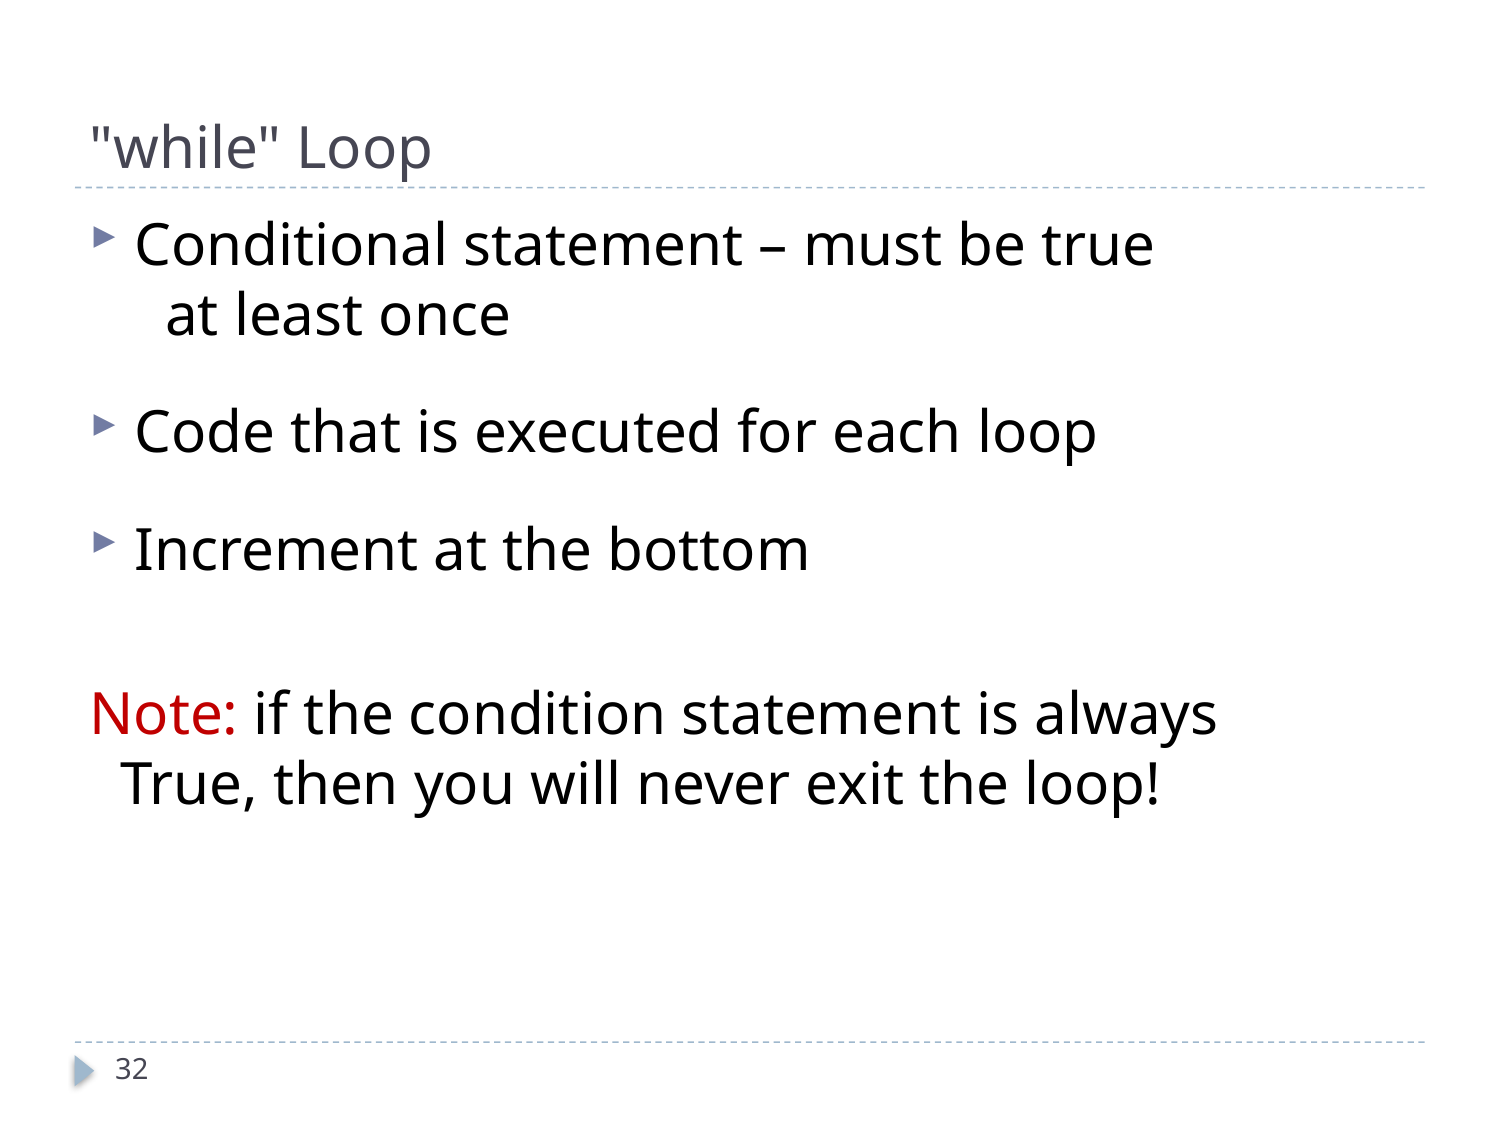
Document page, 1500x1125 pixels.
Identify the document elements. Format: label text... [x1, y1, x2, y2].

slide_number 32 [100, 1042, 426, 1103]
list Conditional statement – must be true at least once Code that is executed for each loop Increment at the bottom Note: if the condition statement is always True, then you will never exit the loop! [75, 200, 1425, 1010]
title "while" Loop [75, 24, 1425, 188]
